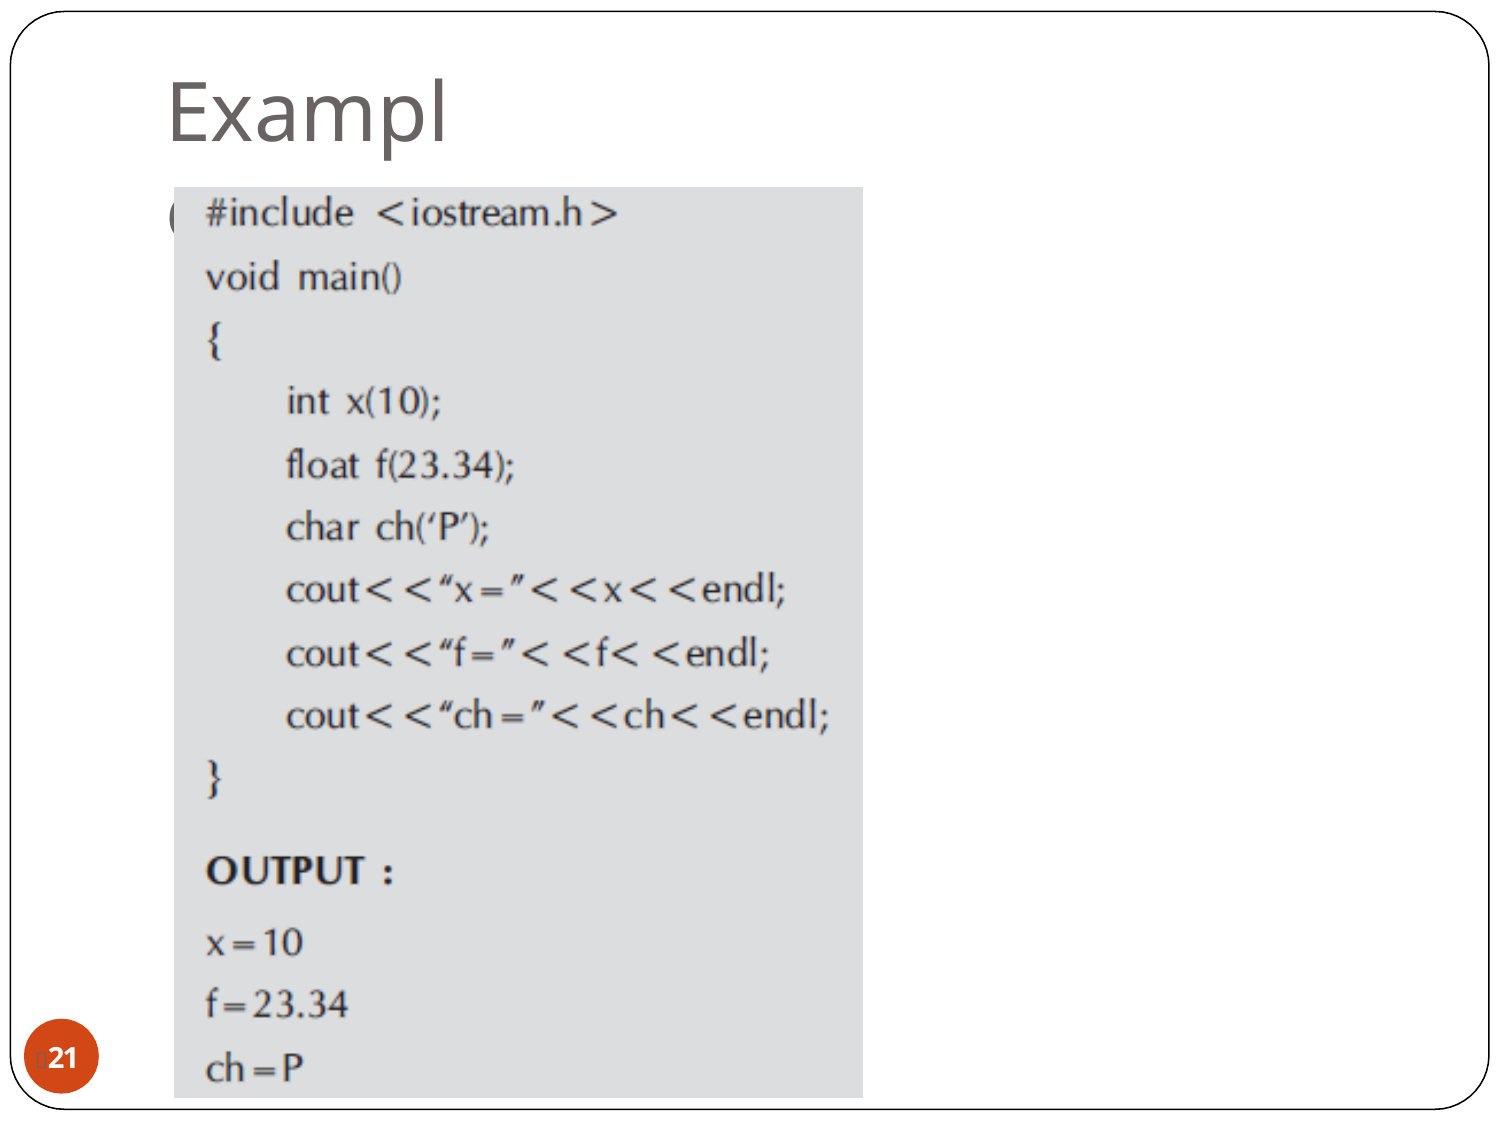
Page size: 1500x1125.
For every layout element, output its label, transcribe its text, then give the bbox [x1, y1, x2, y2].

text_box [23, 187, 863, 1098]
title Example [163, 56, 464, 185]
slide_number 21 [32, 1107, 96, 1125]
